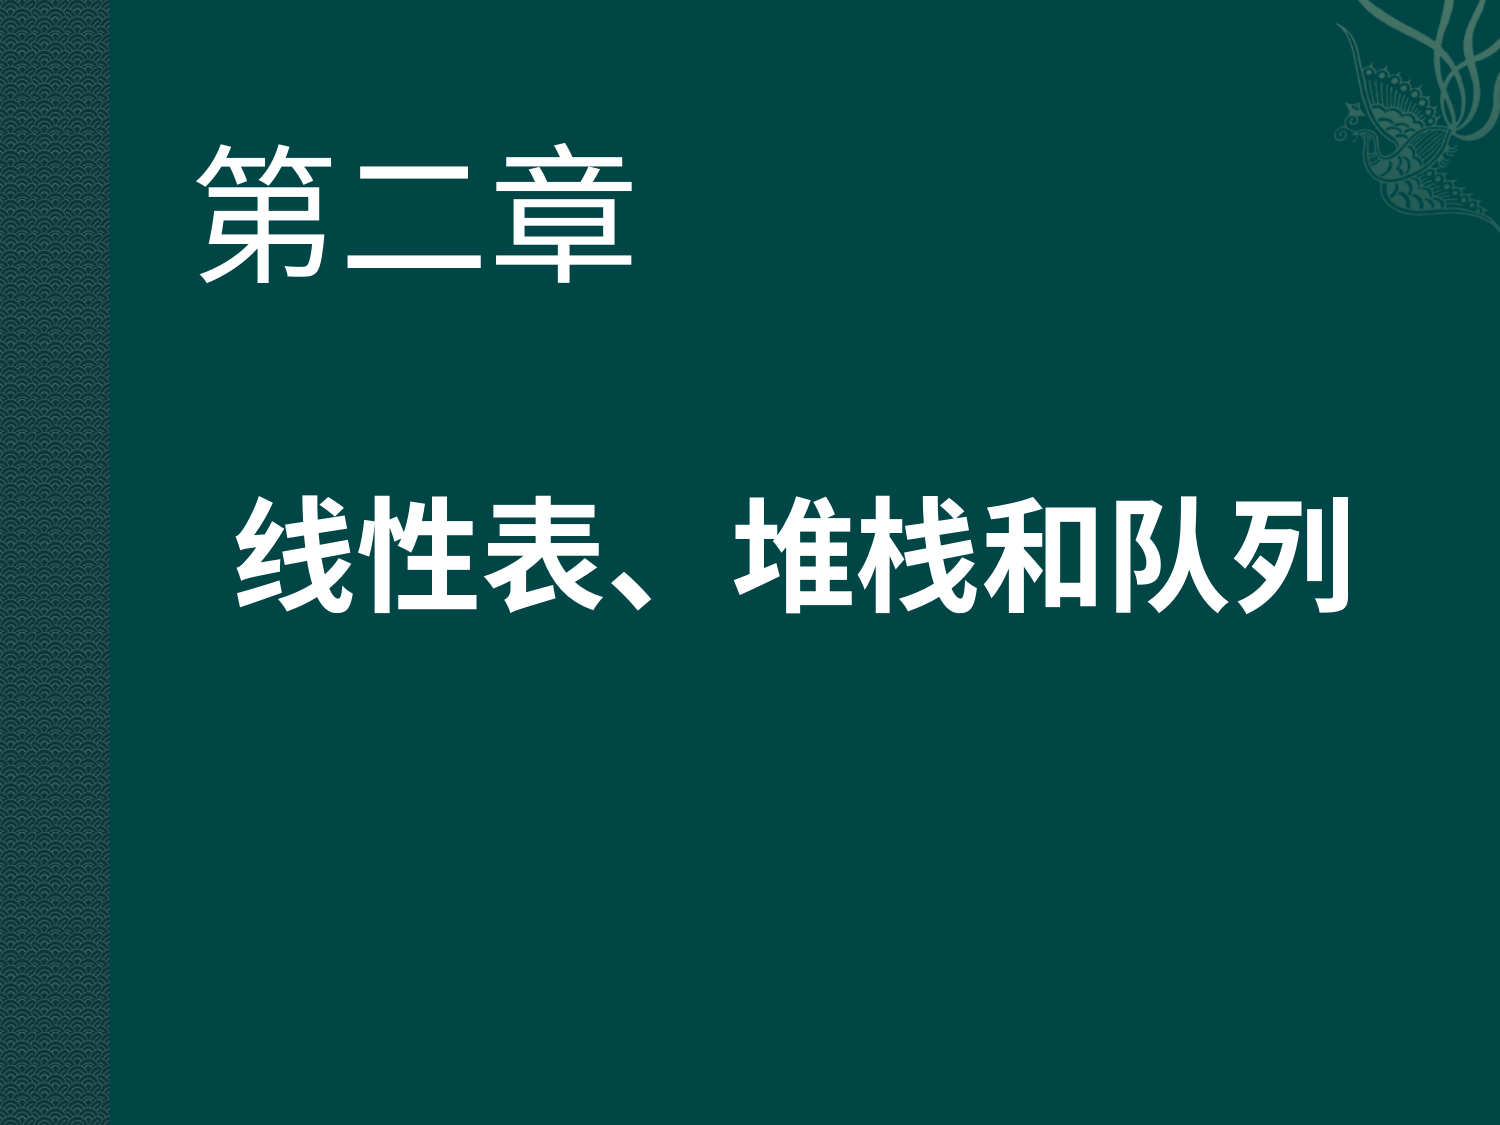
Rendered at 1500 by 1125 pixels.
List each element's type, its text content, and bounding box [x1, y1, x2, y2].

picture [0, 0, 110, 1125]
list 第二章 线性表、堆栈和队列 [174, 113, 1413, 835]
